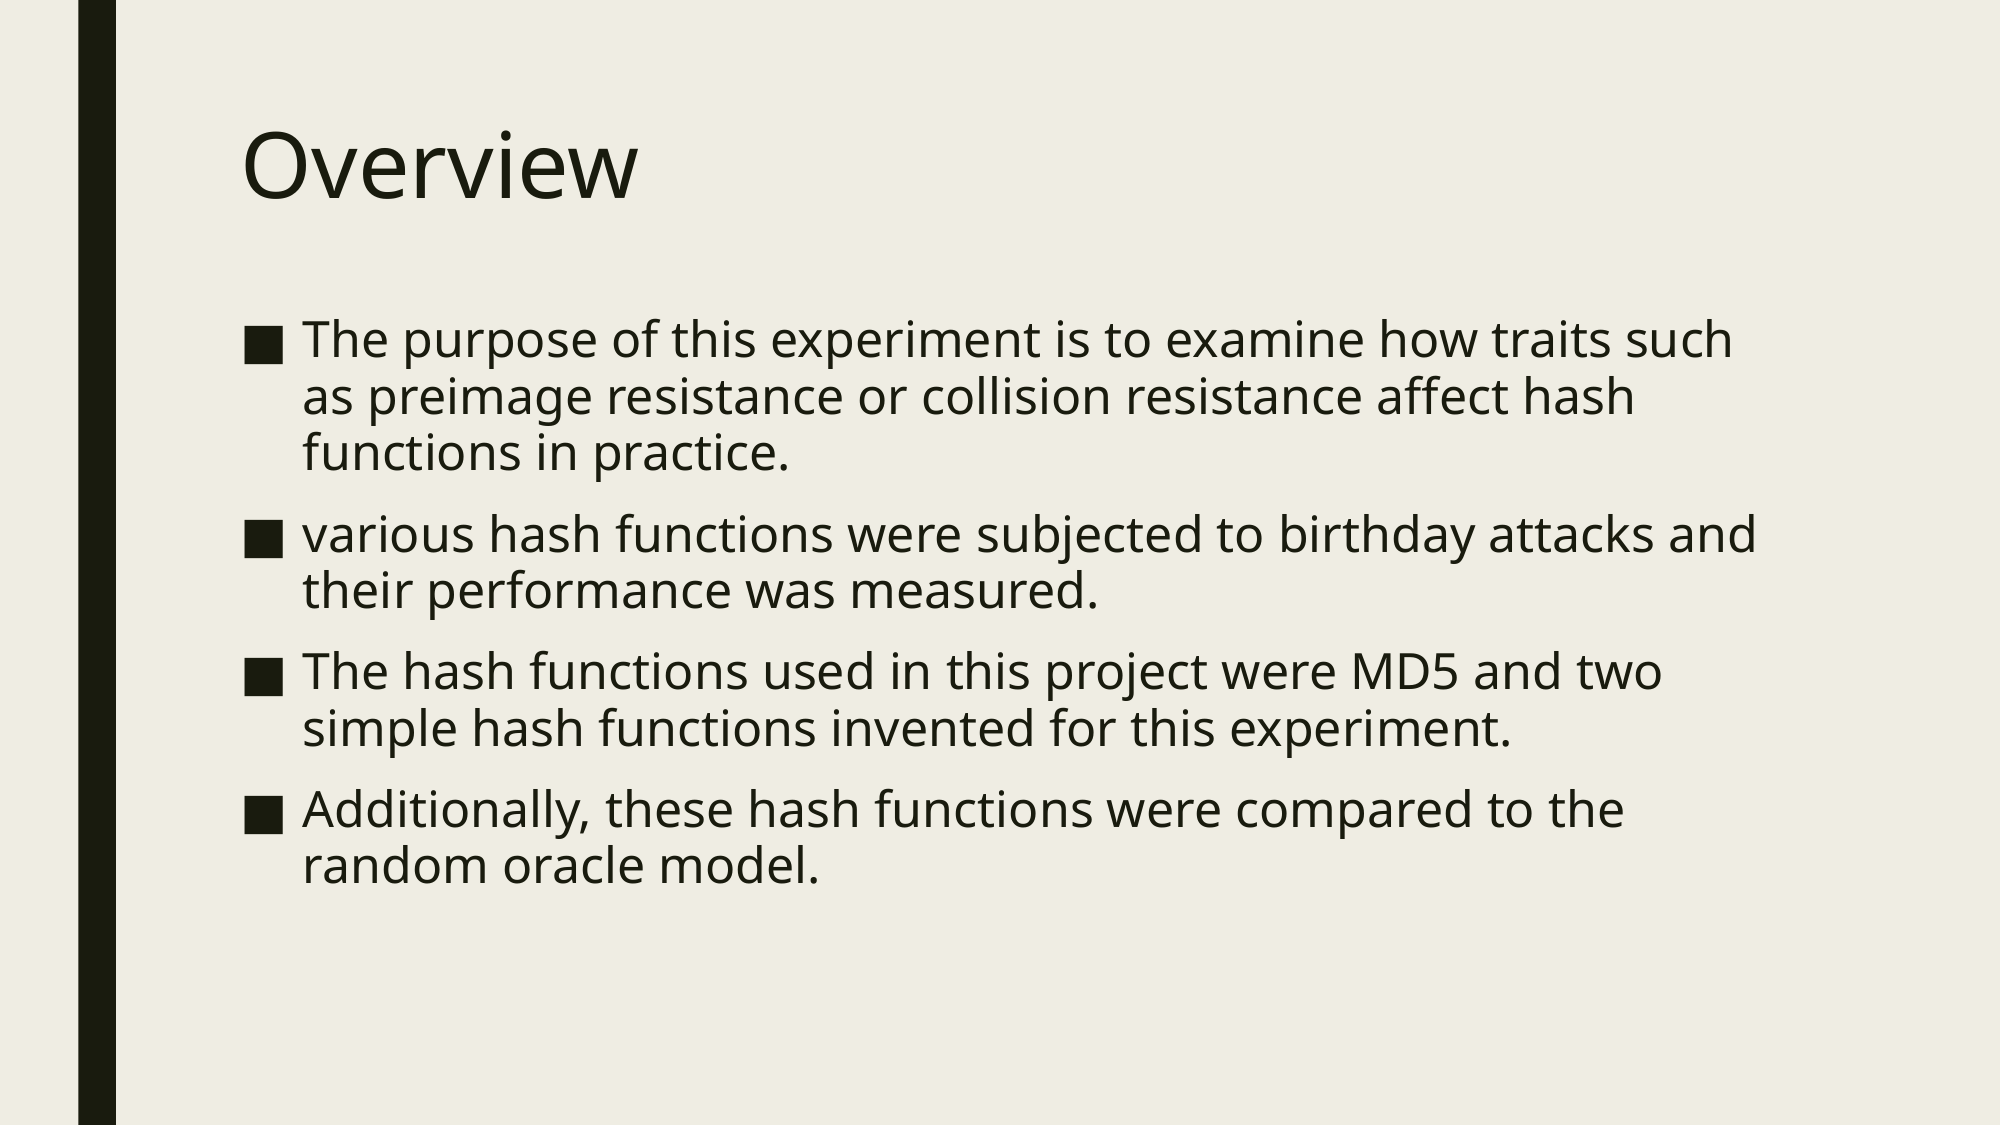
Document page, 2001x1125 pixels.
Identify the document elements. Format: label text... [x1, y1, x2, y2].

title Overview [225, 112, 1800, 305]
list The purpose of this experiment is to examine how traits such as preimage resistance or collision resistance affect hash functions in practice. various hash functions were subjected to birthday attacks and their performance was measured. The hash functions used in this project were MD5 and two simple hash functions invented for this experiment. Additionally, these hash functions were compared to the random oracle model. [225, 305, 1800, 893]
